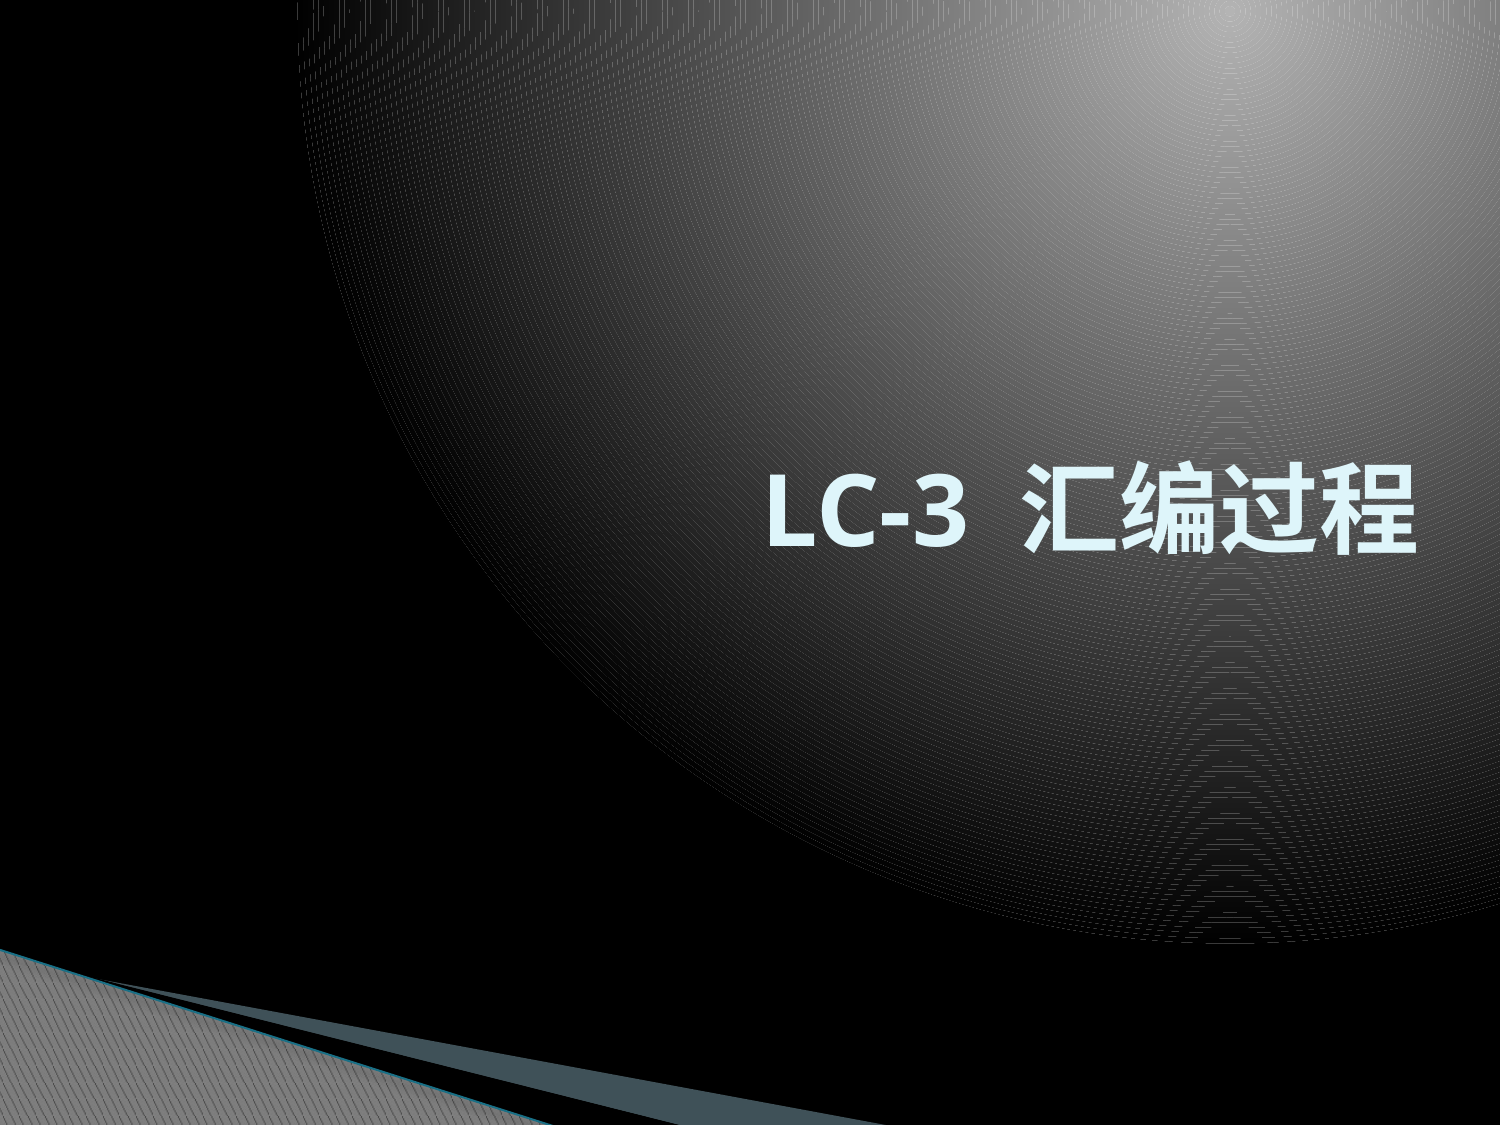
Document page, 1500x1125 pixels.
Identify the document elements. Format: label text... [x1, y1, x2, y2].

picture [0, 952, 543, 1125]
title LC-3 汇编过程 [159, 392, 1435, 575]
